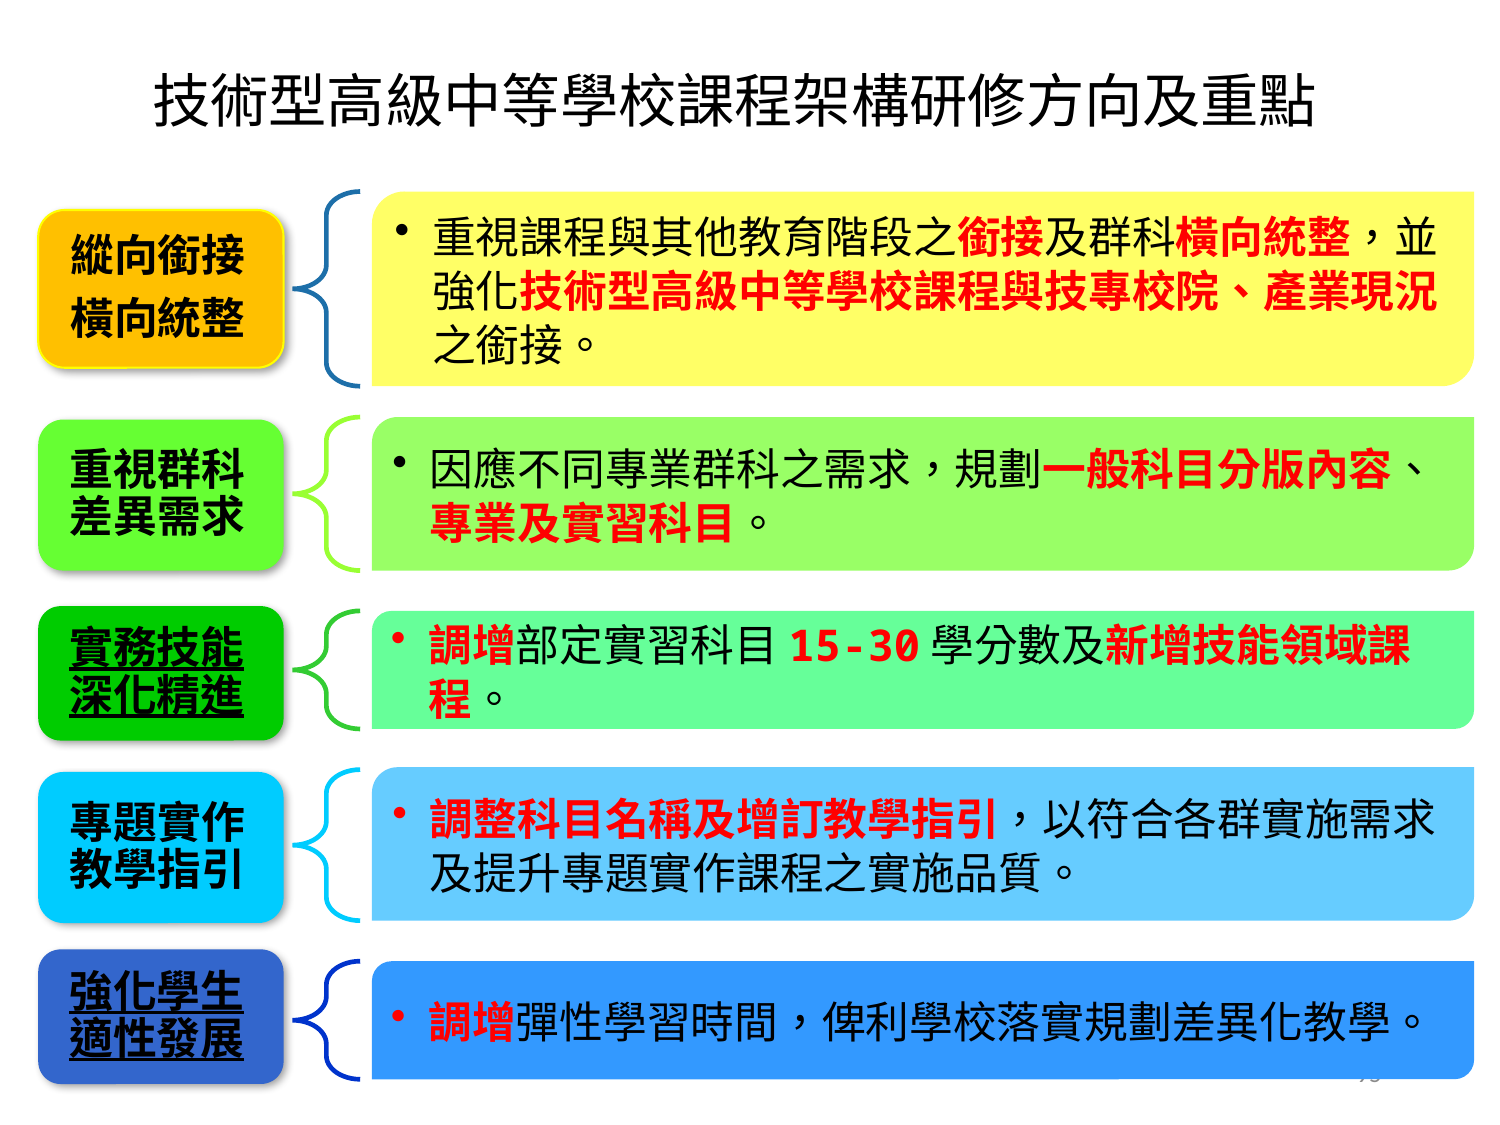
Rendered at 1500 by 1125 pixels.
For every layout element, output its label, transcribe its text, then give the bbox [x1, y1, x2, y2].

text_box [295, 416, 361, 572]
text_box [295, 190, 361, 388]
title 技術型高級中等學校課程架構研修方向及重點 [137, 45, 1432, 162]
text_box [295, 959, 361, 1081]
text_box 調增彈性學習時間，俾利學校落實規劃差異化教學。 [371, 961, 1475, 1080]
text_box 調整科目名稱及增訂教學指引，以符合各群實施需求及提升專題實作課程之實施品質。 [371, 767, 1475, 921]
text_box 重視課程與其他教育階段之銜接及群科橫向統整，並強化技術型高級中等學校課程與技專校院、產業現況之銜接。 [371, 191, 1475, 387]
text_box [295, 609, 361, 731]
text_box 調增部定實習科目15-30學分數及新增技能領域課程。 [371, 610, 1475, 729]
text_box 實務技能 深化精進 [37, 605, 285, 742]
text_box [0, 190, 1450, 1125]
text_box [295, 768, 361, 923]
text_box 強化學生 適性發展 [37, 948, 285, 1086]
text_box 專題實作 教學指引 [37, 770, 285, 925]
slide_number 95 [1059, 1042, 1397, 1103]
text_box 因應不同專業群科之需求，規劃一般科目分版內容、專業及實習科目。 [371, 417, 1475, 571]
text_box 縱向銜接 橫向統整 [37, 208, 285, 369]
text_box 重視群科 差異需求 [37, 418, 285, 572]
